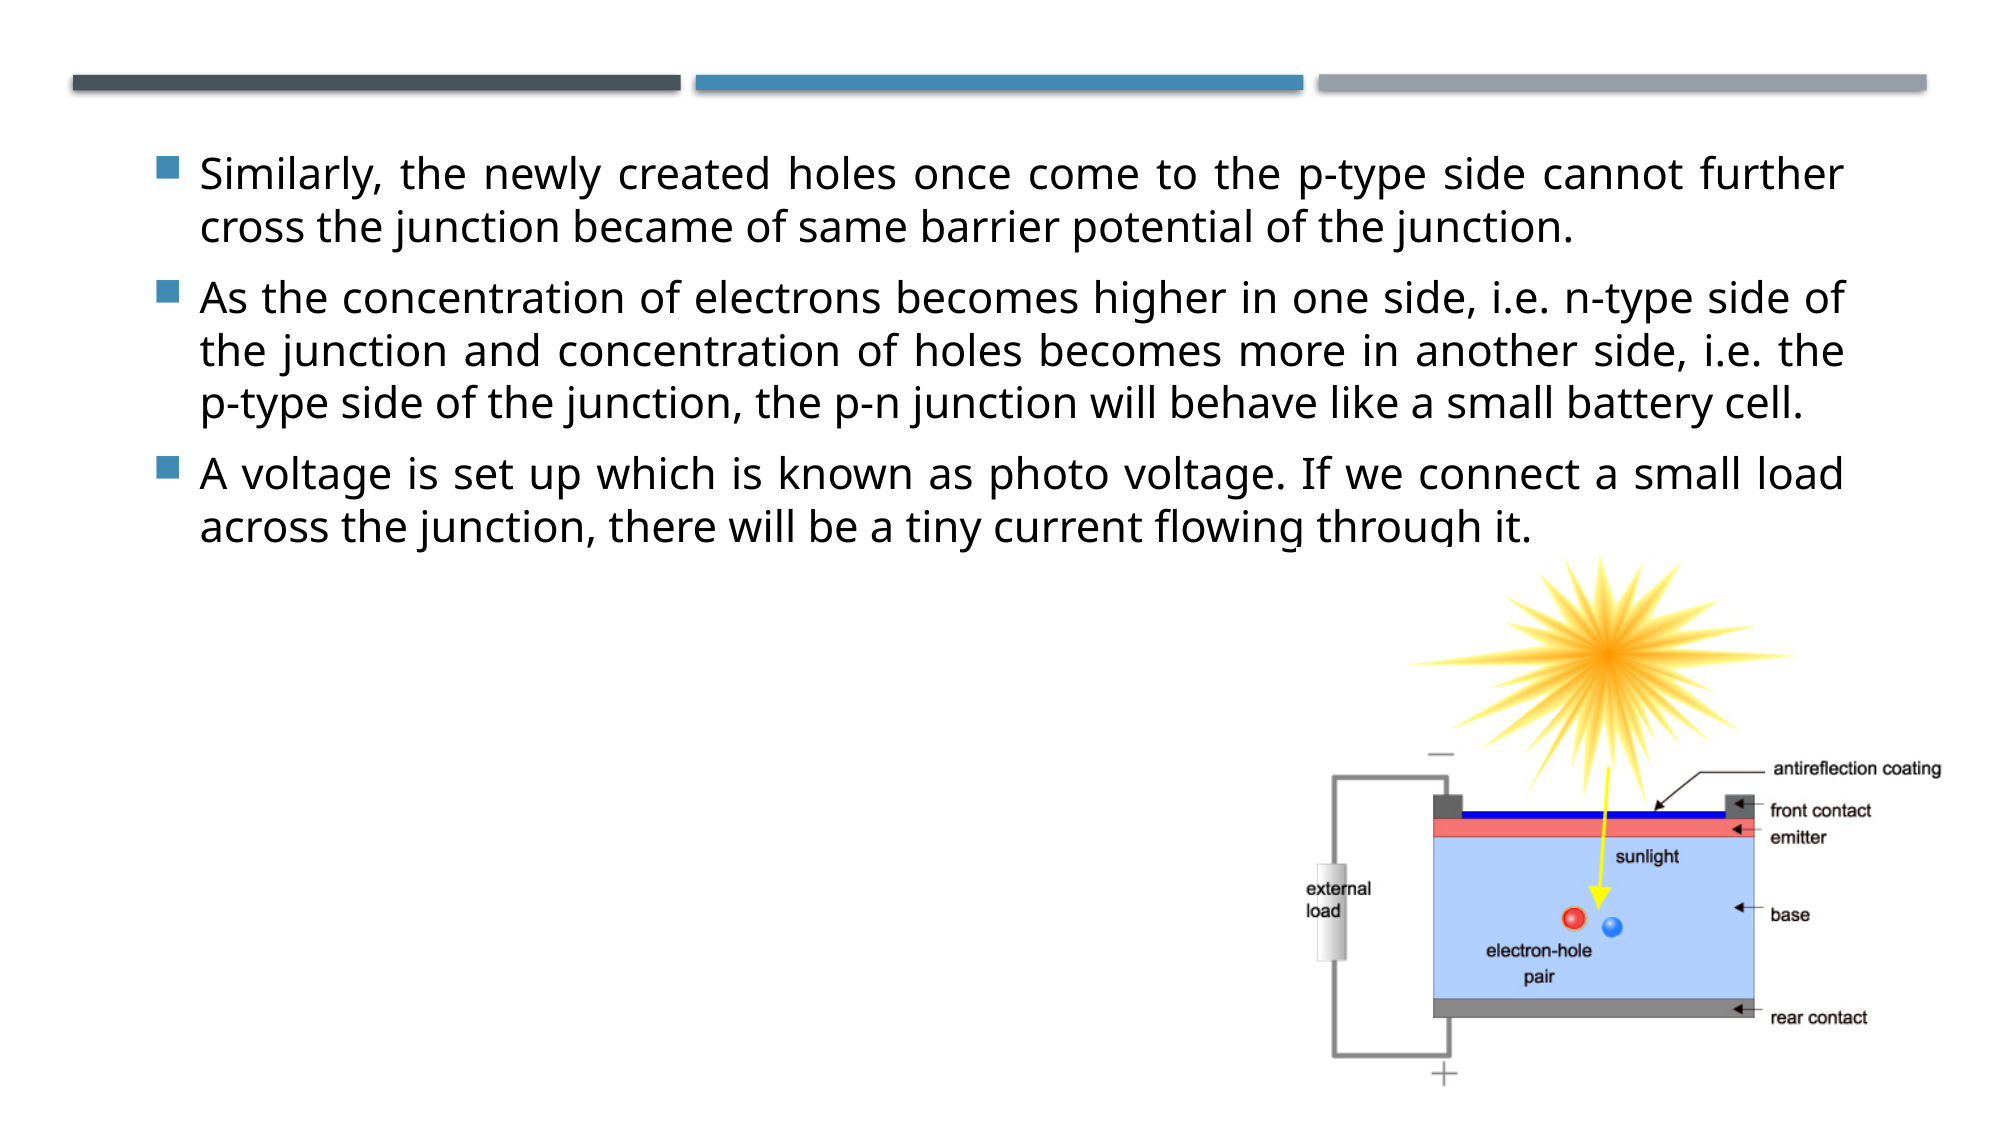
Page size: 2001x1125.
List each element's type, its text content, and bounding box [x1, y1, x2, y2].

list Similarly, the newly created holes once come to the p-type side cannot further cross the junction became of same barrier potential of the junction. As the concentration of electrons becomes higher in one side, i.e. n-type side of the junction and concentration of holes becomes more in another side, i.e. the p-type side of the junction, the p-n junction will behave like a small battery cell. A voltage is set up which is known as photo voltage. If we connect a small load across the junction, there will be a tiny current flowing through it. [137, 100, 1863, 597]
picture [1295, 547, 1947, 1094]
